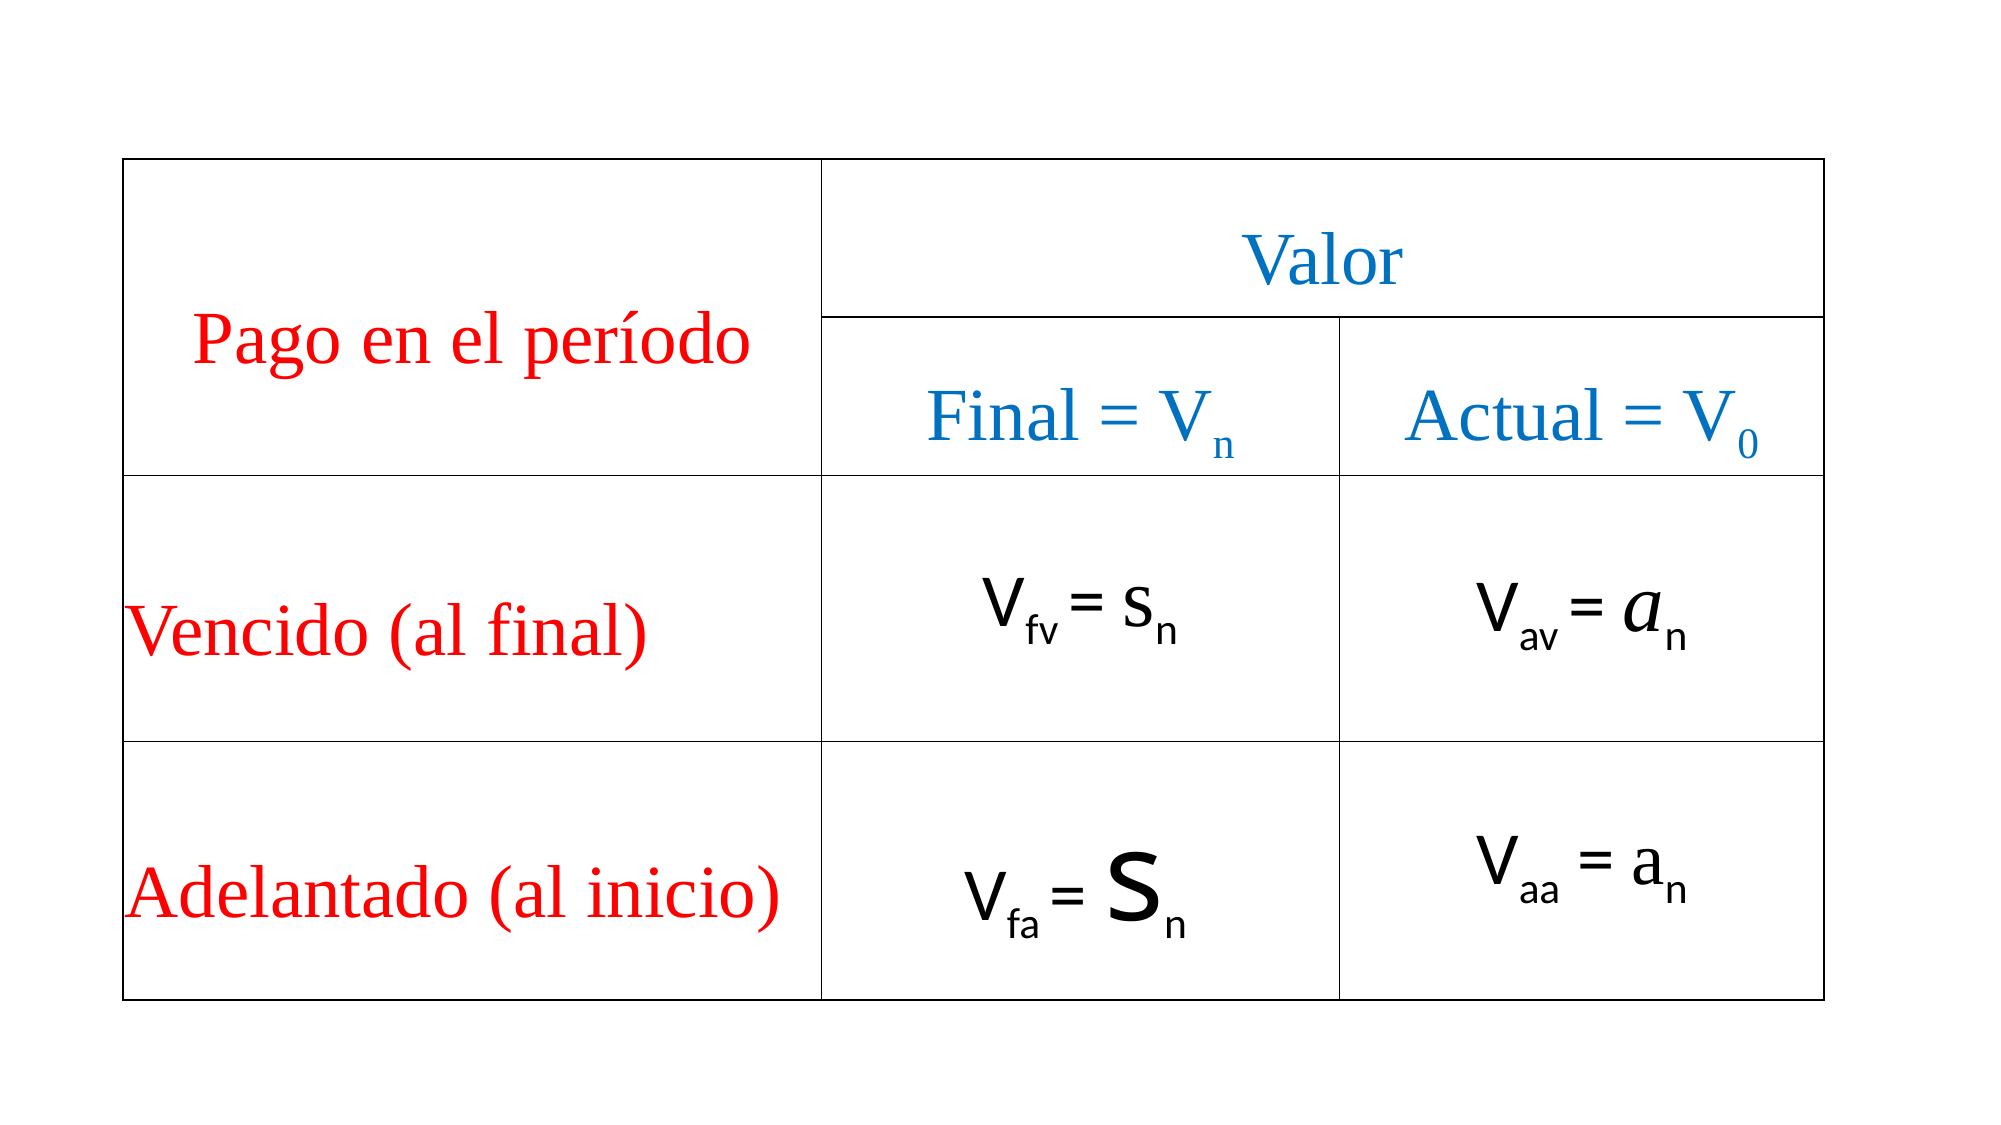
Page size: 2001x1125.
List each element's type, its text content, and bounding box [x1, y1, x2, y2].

table_cell Final = Vn [822, 318, 1339, 475]
table_cell Vencido (al final) [124, 476, 821, 741]
table_cell Vfv = sn [822, 476, 1339, 741]
table_cell Vfa = sn [822, 742, 1339, 999]
table_header Pago en el período [124, 160, 821, 475]
table_cell Vav = an [1340, 476, 1823, 741]
table_header Valor [822, 160, 1823, 316]
table_cell Vaa = an [1340, 742, 1823, 999]
table_cell Actual = V0 [1340, 318, 1823, 475]
table_cell Adelantado (al inicio) [124, 742, 821, 999]
